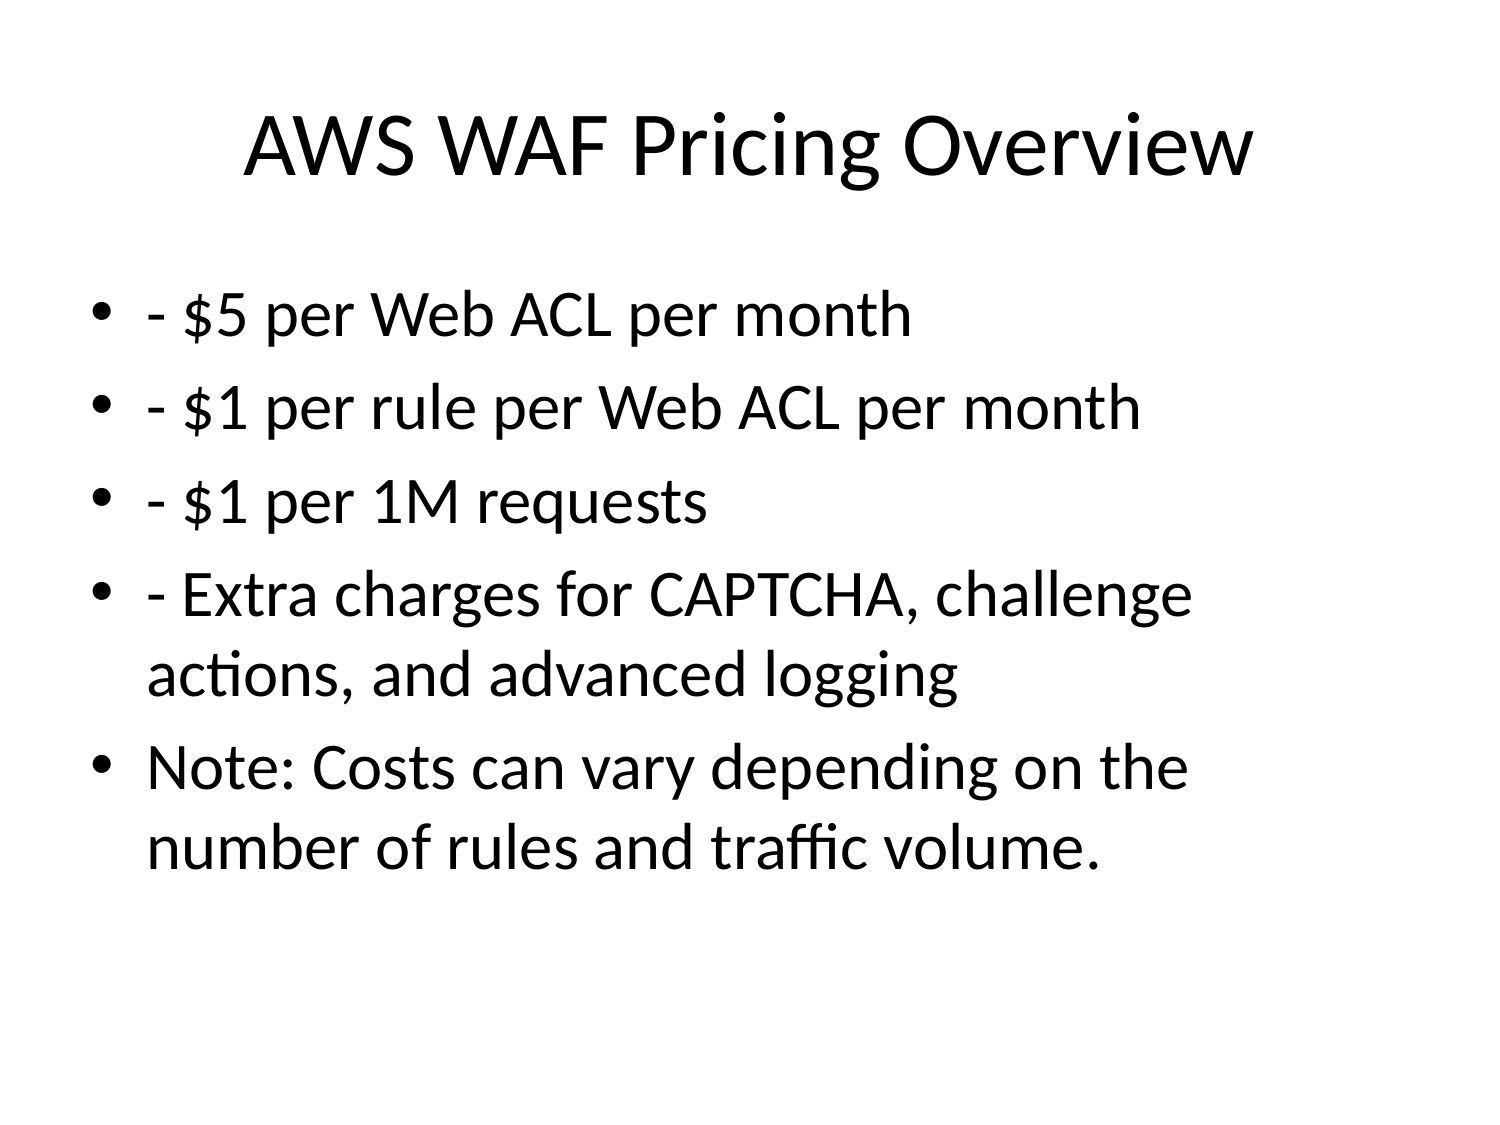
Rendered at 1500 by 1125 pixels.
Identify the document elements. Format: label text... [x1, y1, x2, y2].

title AWS WAF Pricing Overview [75, 45, 1425, 233]
list - $5 per Web ACL per month - $1 per rule per Web ACL per month - $1 per 1M requests - Extra charges for CAPTCHA, challenge actions, and advanced logging Note: Costs can vary depending on the number of rules and traffic volume. [75, 262, 1425, 1005]
